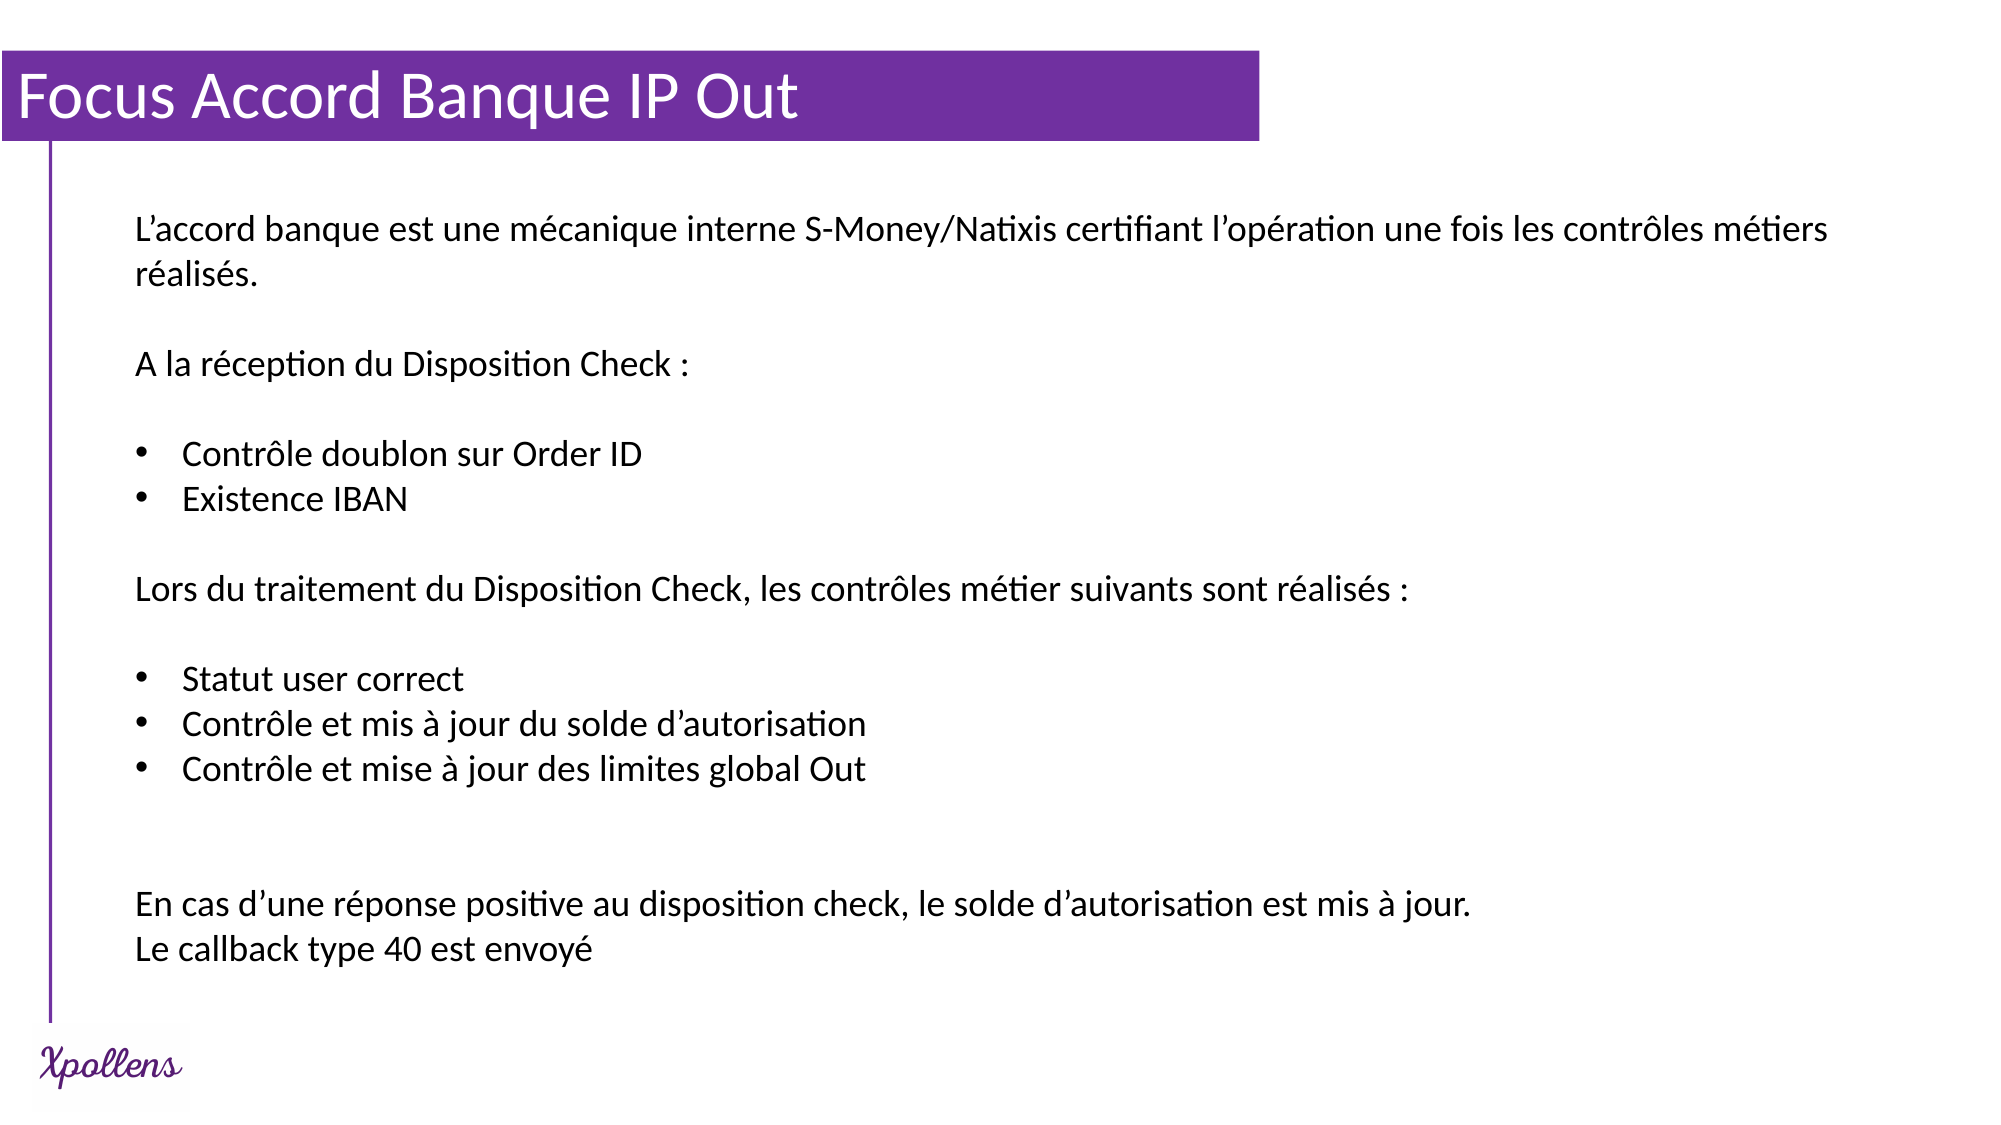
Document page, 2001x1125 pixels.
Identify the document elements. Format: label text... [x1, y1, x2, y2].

title Focus Accord Banque IP Out [2, 50, 1260, 141]
text_box L’accord banque est une mécanique interne S-Money/Natixis certifiant l’opération une fois les contrôles métiers réalisés. A la réception du Disposition Check : Contrôle doublon sur Order ID Existence IBAN Lors du traitement du Disposition Check, les contrôles métier suivants sont réalisés : Statut user correct Contrôle et mis à jour du solde d’autorisation Contrôle et mise à jour des limites global Out En cas d’une réponse positive au disposition check, le solde d’autorisation est mis à jour. Le callback type 40 est envoyé [120, 196, 1880, 977]
picture [32, 1023, 190, 1112]
